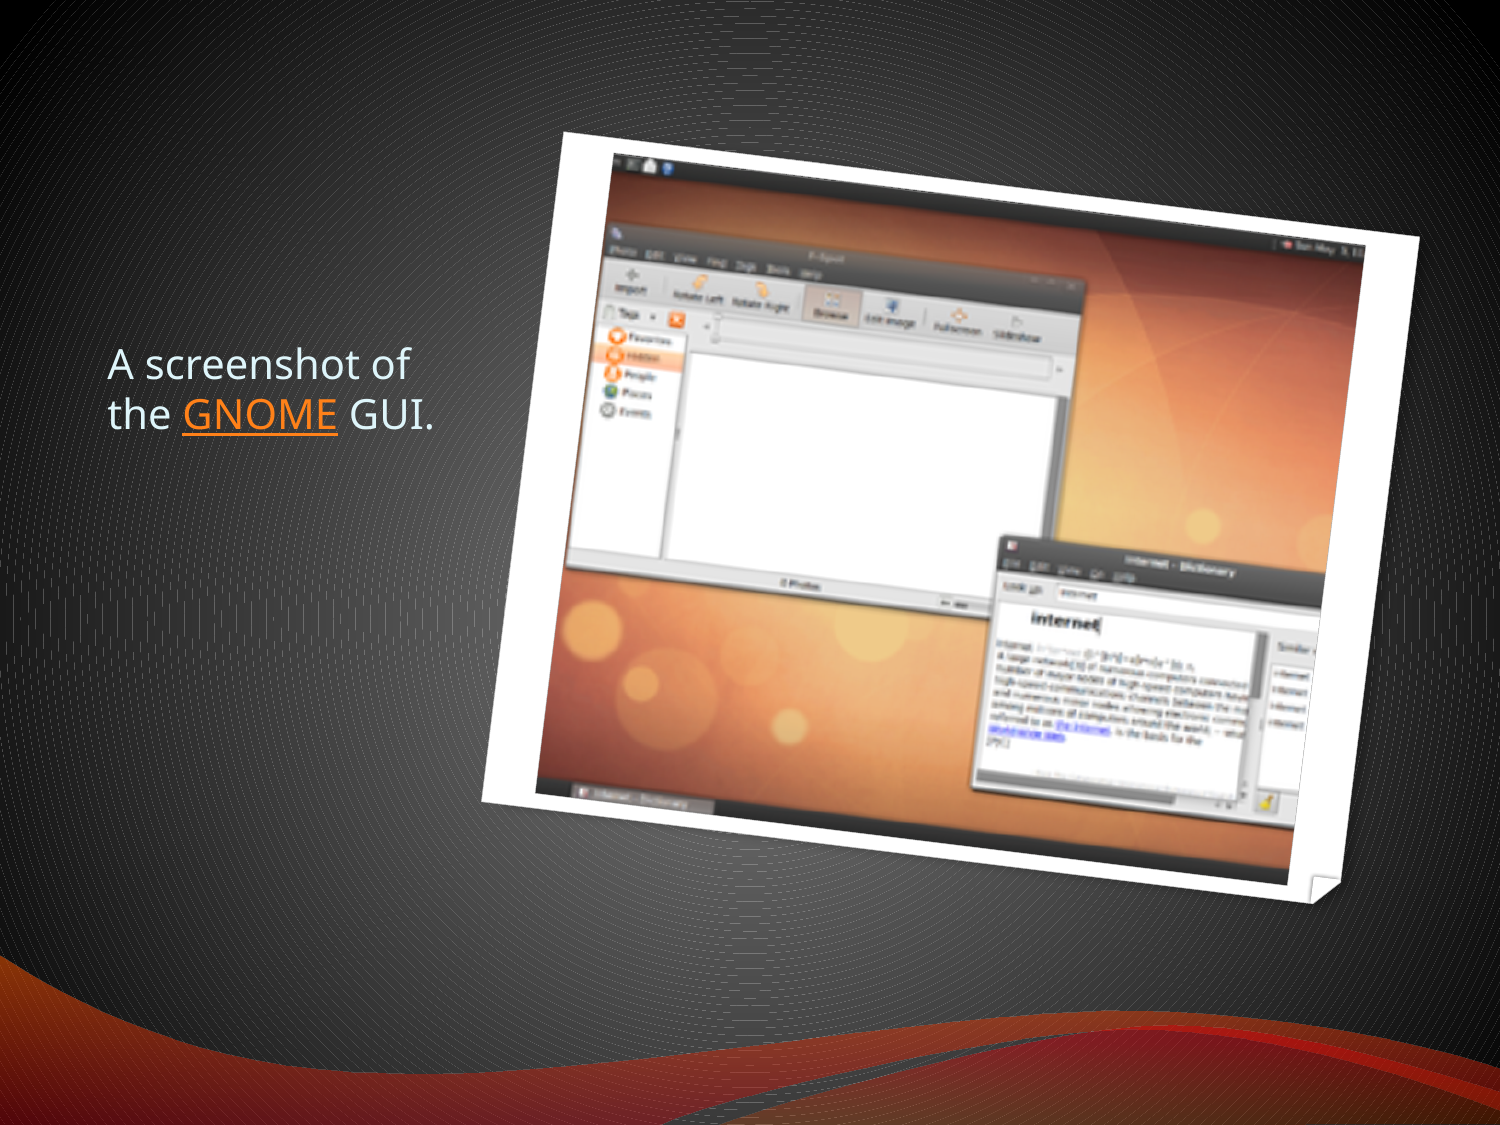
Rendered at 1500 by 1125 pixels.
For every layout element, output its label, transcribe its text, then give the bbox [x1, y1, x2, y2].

picture [1333, 243, 1365, 503]
picture [571, 155, 1330, 842]
picture [536, 552, 566, 796]
picture [1023, 852, 1291, 885]
title A screenshot of the GNOME GUI. [99, 193, 463, 453]
